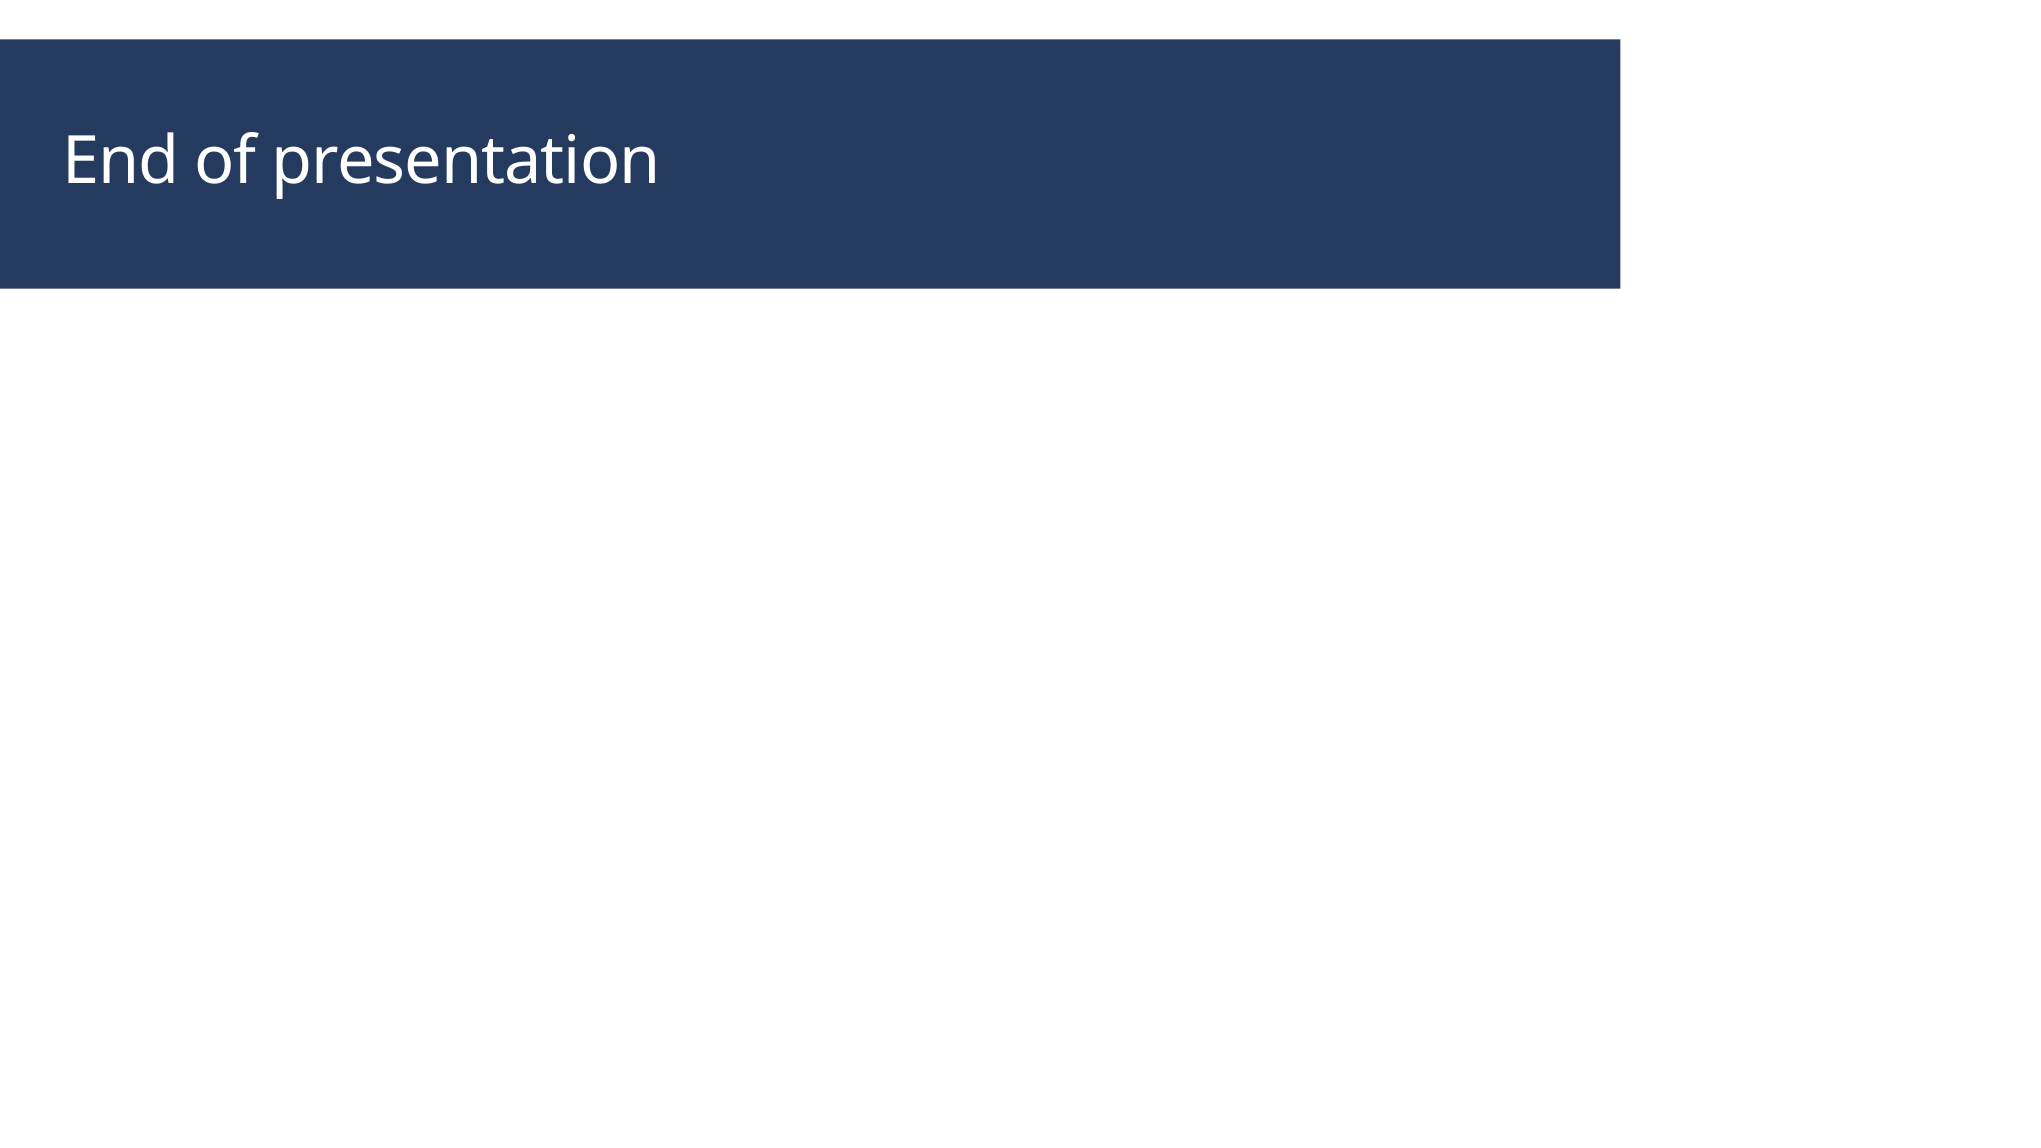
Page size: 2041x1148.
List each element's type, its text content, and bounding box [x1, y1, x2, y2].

title End of presentation [62, 125, 1551, 199]
